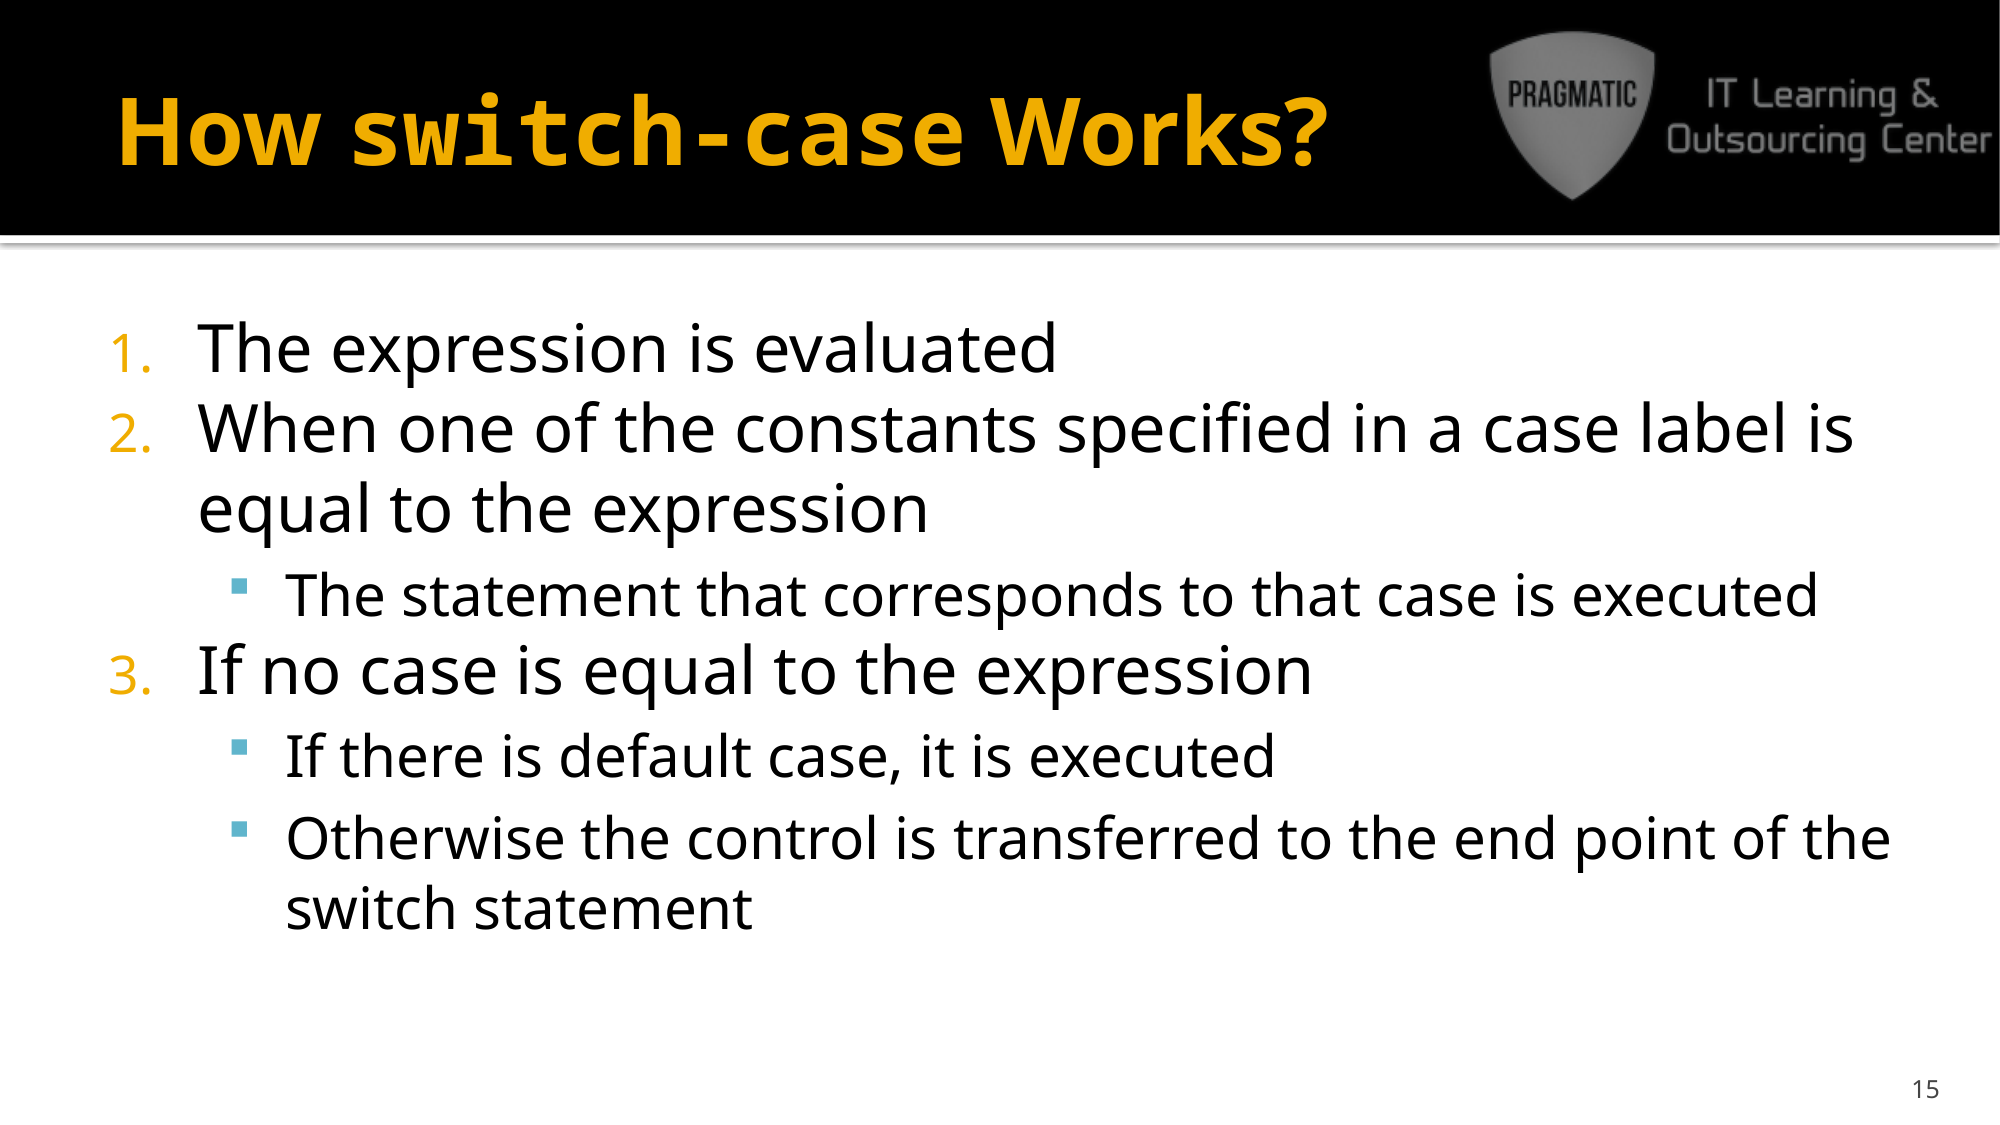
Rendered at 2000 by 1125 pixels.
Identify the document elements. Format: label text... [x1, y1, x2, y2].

slide_number 15 [1794, 1062, 1955, 1108]
list The expression is evaluated When one of the constants specified in a case label is equal to the expression The statement that corresponds to that case is executed If no case is equal to the expression If there is default case, it is executed Otherwise the control is transferred to the end point of the switch statement [99, 291, 1925, 1075]
title How switch-case Works? [99, 25, 1475, 231]
picture [1484, 24, 2000, 207]
